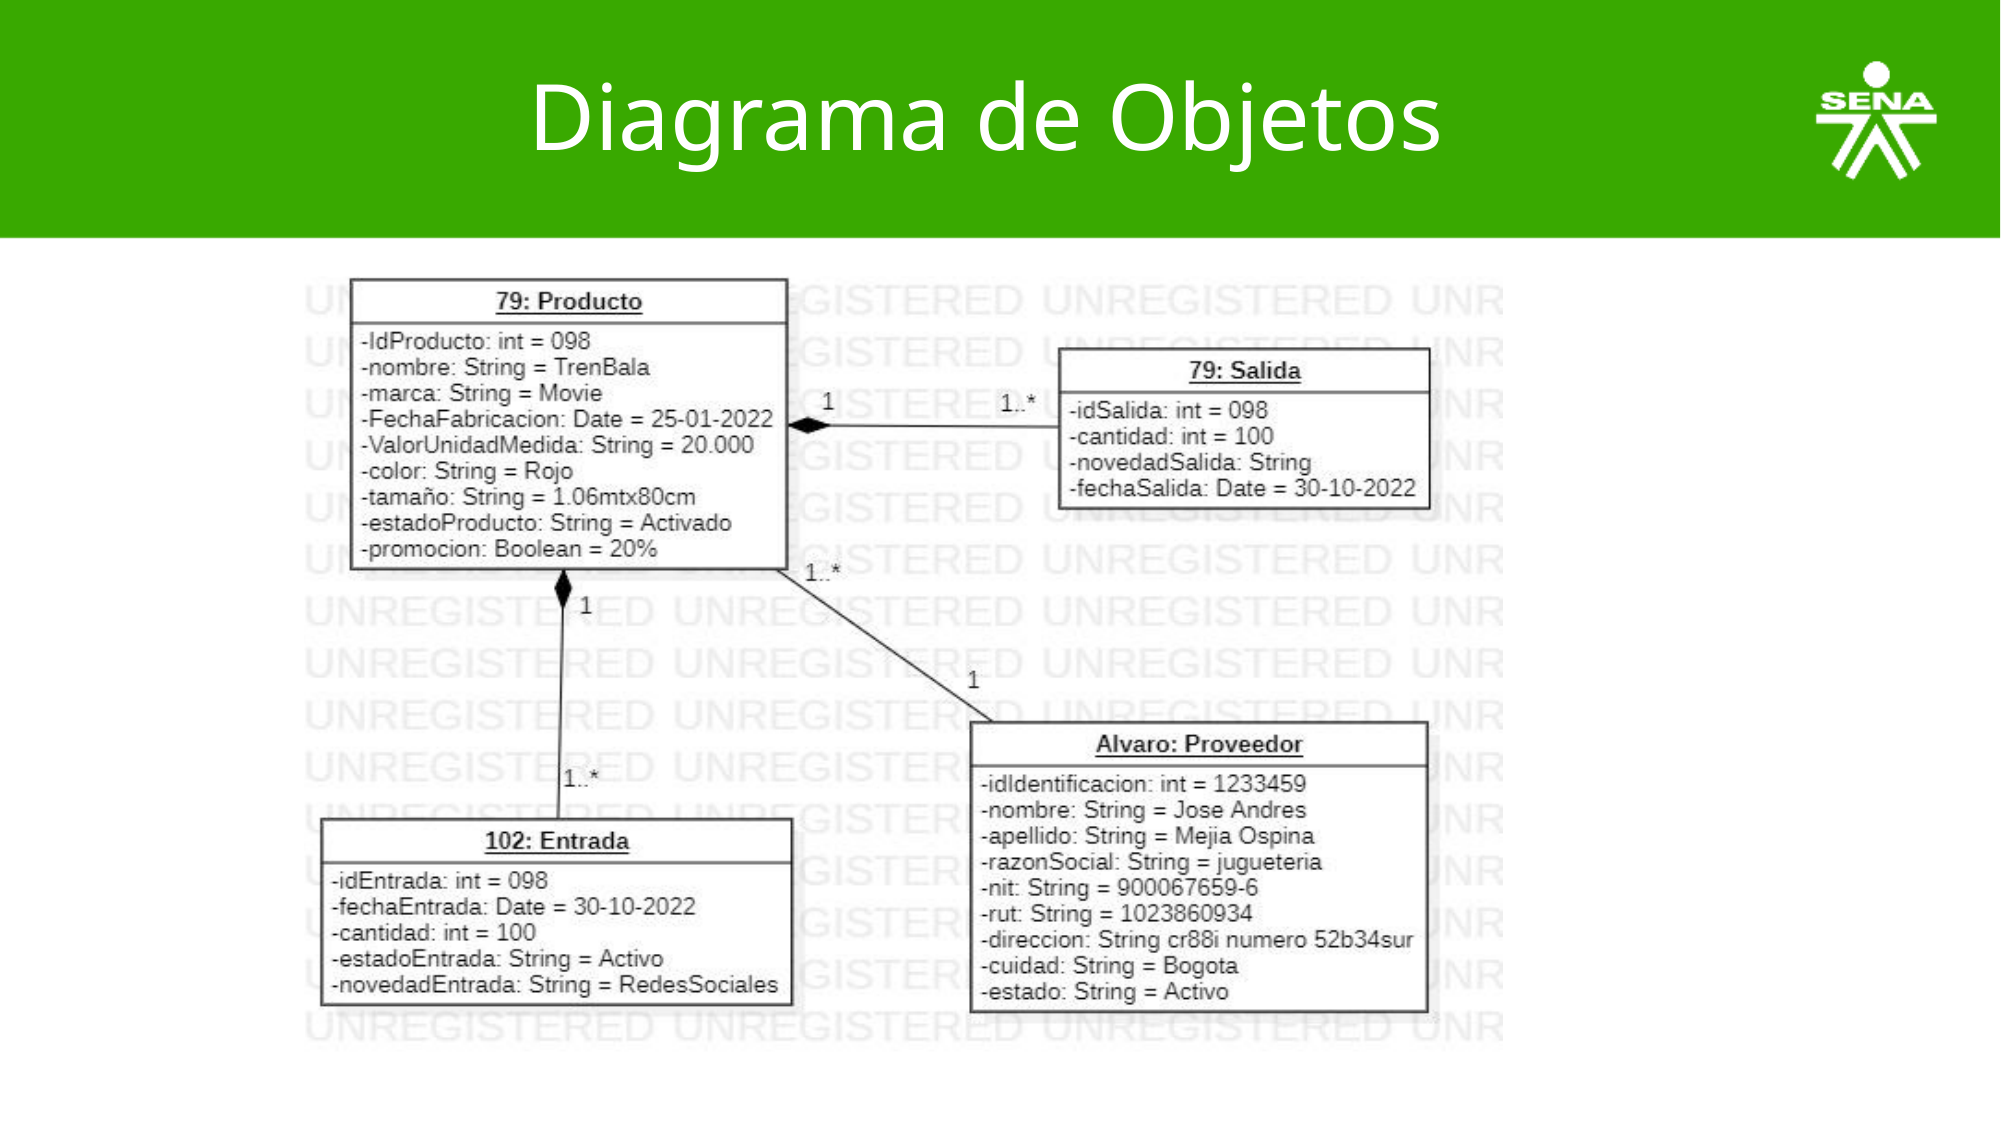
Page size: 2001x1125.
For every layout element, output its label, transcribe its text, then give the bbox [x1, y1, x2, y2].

picture [0, 0, 2001, 1125]
title Diagrama de Objetos [417, 41, 1579, 201]
